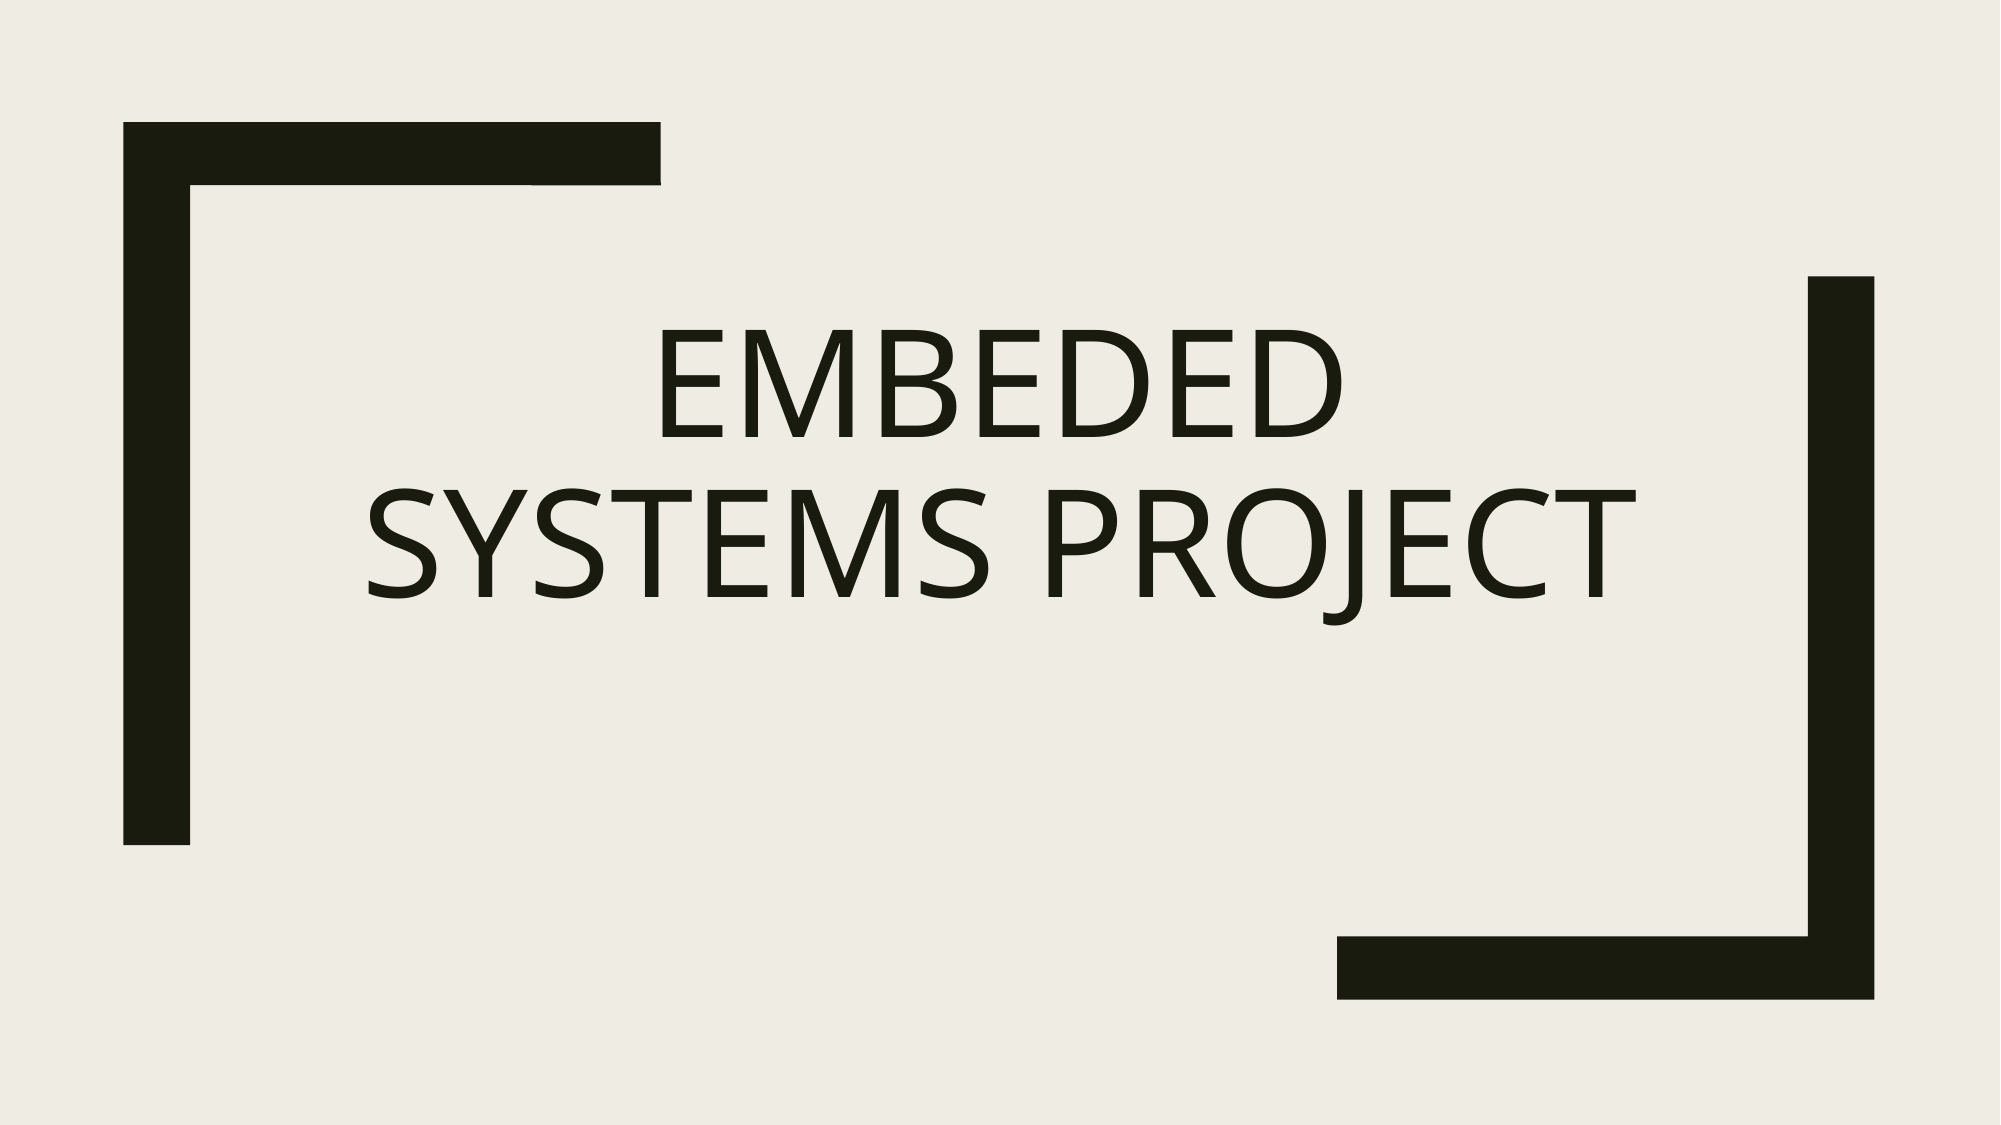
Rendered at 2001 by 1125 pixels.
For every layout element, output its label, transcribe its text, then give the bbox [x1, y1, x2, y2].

title EMBEDED SYSTEMS PROJECT [314, 293, 1686, 638]
